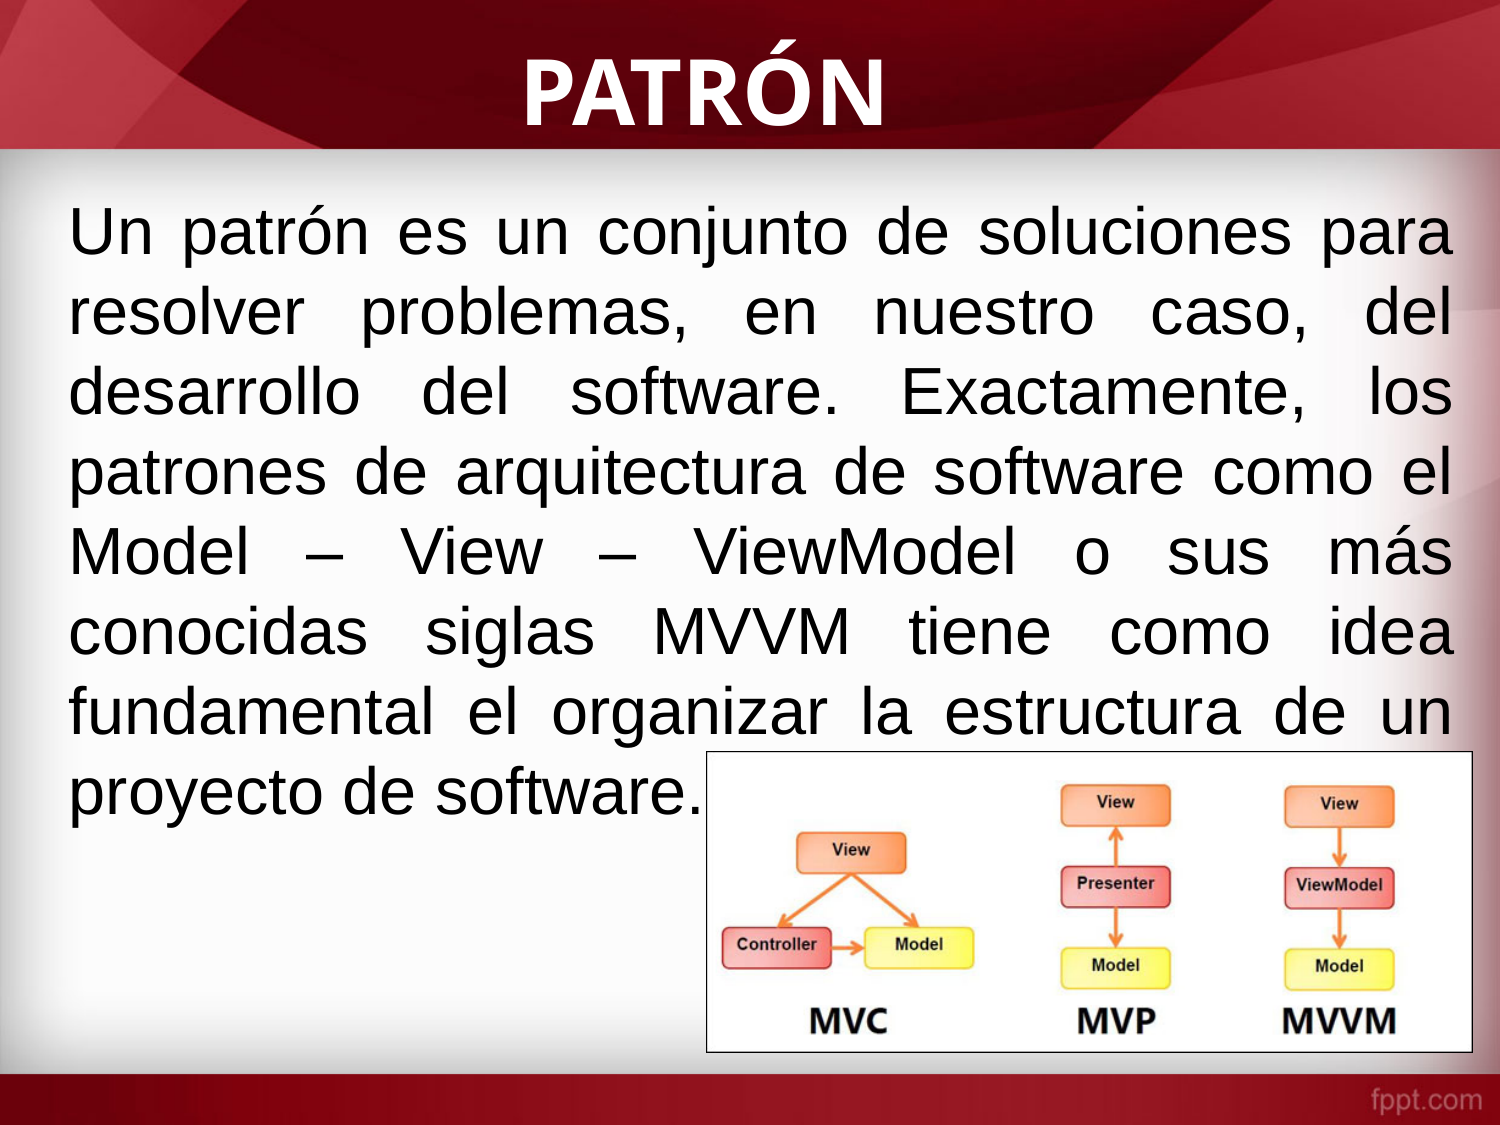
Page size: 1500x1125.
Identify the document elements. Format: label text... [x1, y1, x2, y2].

title PATRÓN [100, 19, 1310, 141]
list Un patrón es un conjunto de soluciones para resolver problemas, en nuestro caso, del desarrollo del software. Exactamente, los patrones de arquitectura de software como el Model – View – ViewModel o sus más conocidas siglas MVVM tiene como idea fundamental el organizar la estructura de un proyecto de software. [39, 172, 1470, 929]
picture [0, 0, 1500, 1125]
